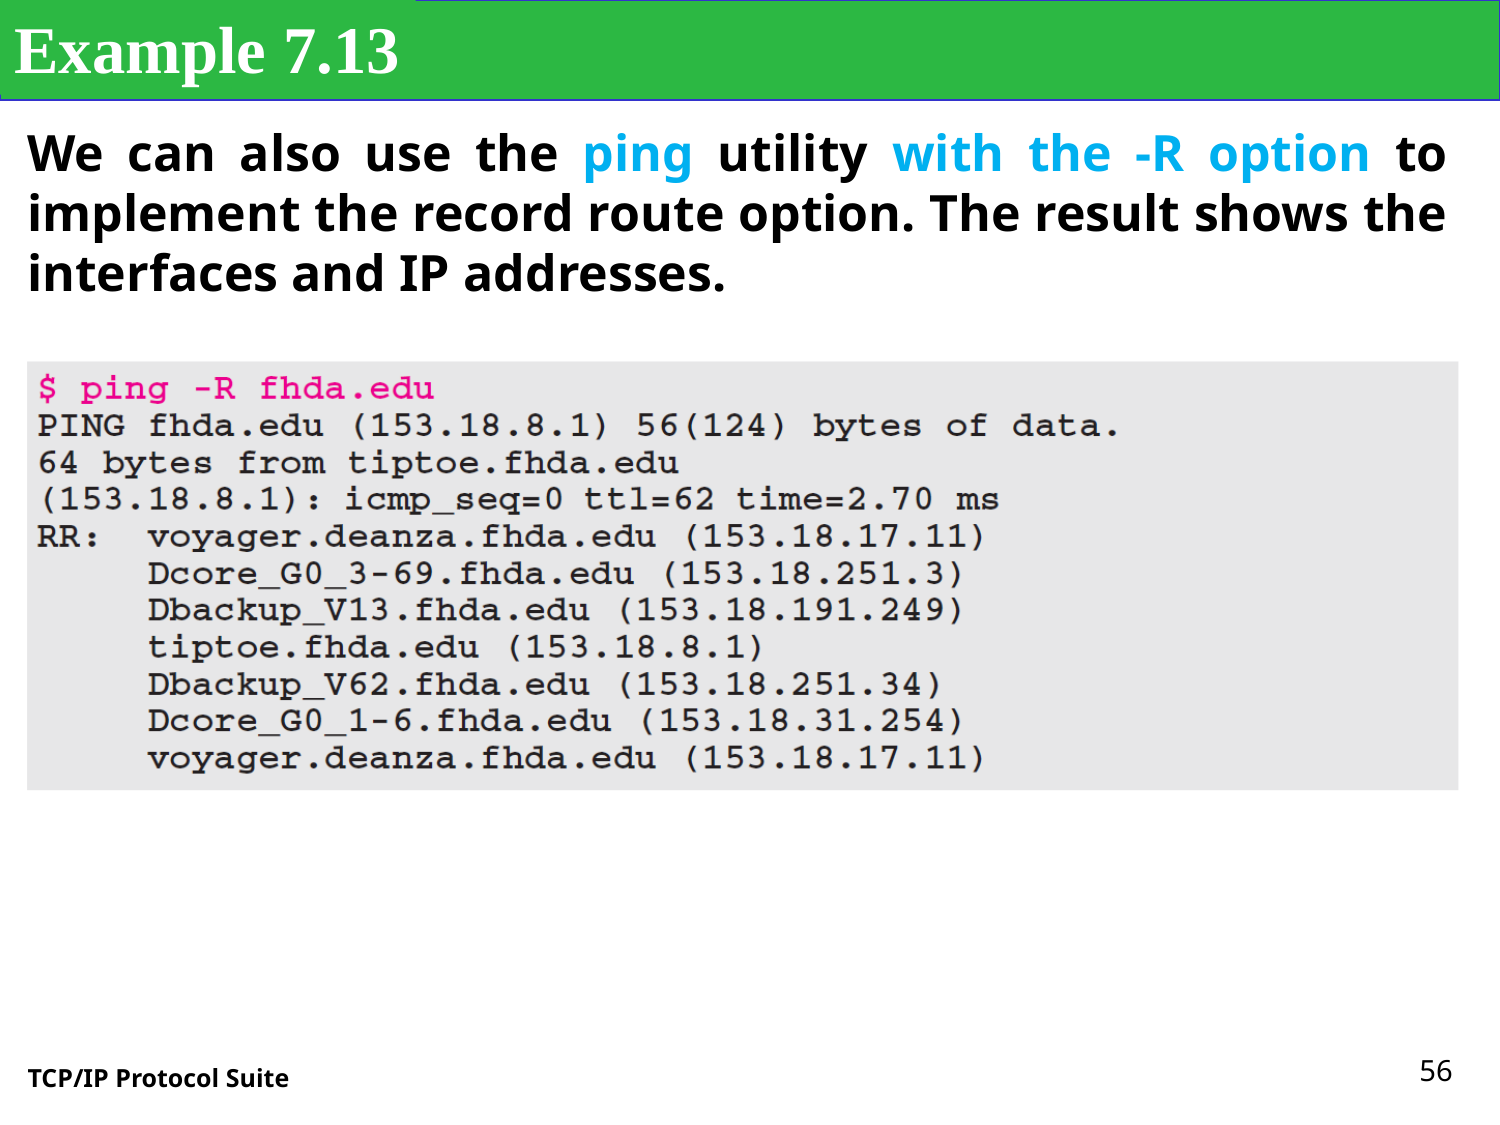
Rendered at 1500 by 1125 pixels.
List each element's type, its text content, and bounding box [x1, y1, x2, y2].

slide_number 56 [1155, 1024, 1468, 1100]
footer TCP/IP Protocol Suite [12, 1025, 488, 1100]
text_box We can also use the ping utility with the -R option to implement the record route option. The result shows the interfaces and IP addresses. [12, 114, 1463, 309]
picture [24, 347, 1475, 813]
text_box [0, 0, 1500, 100]
